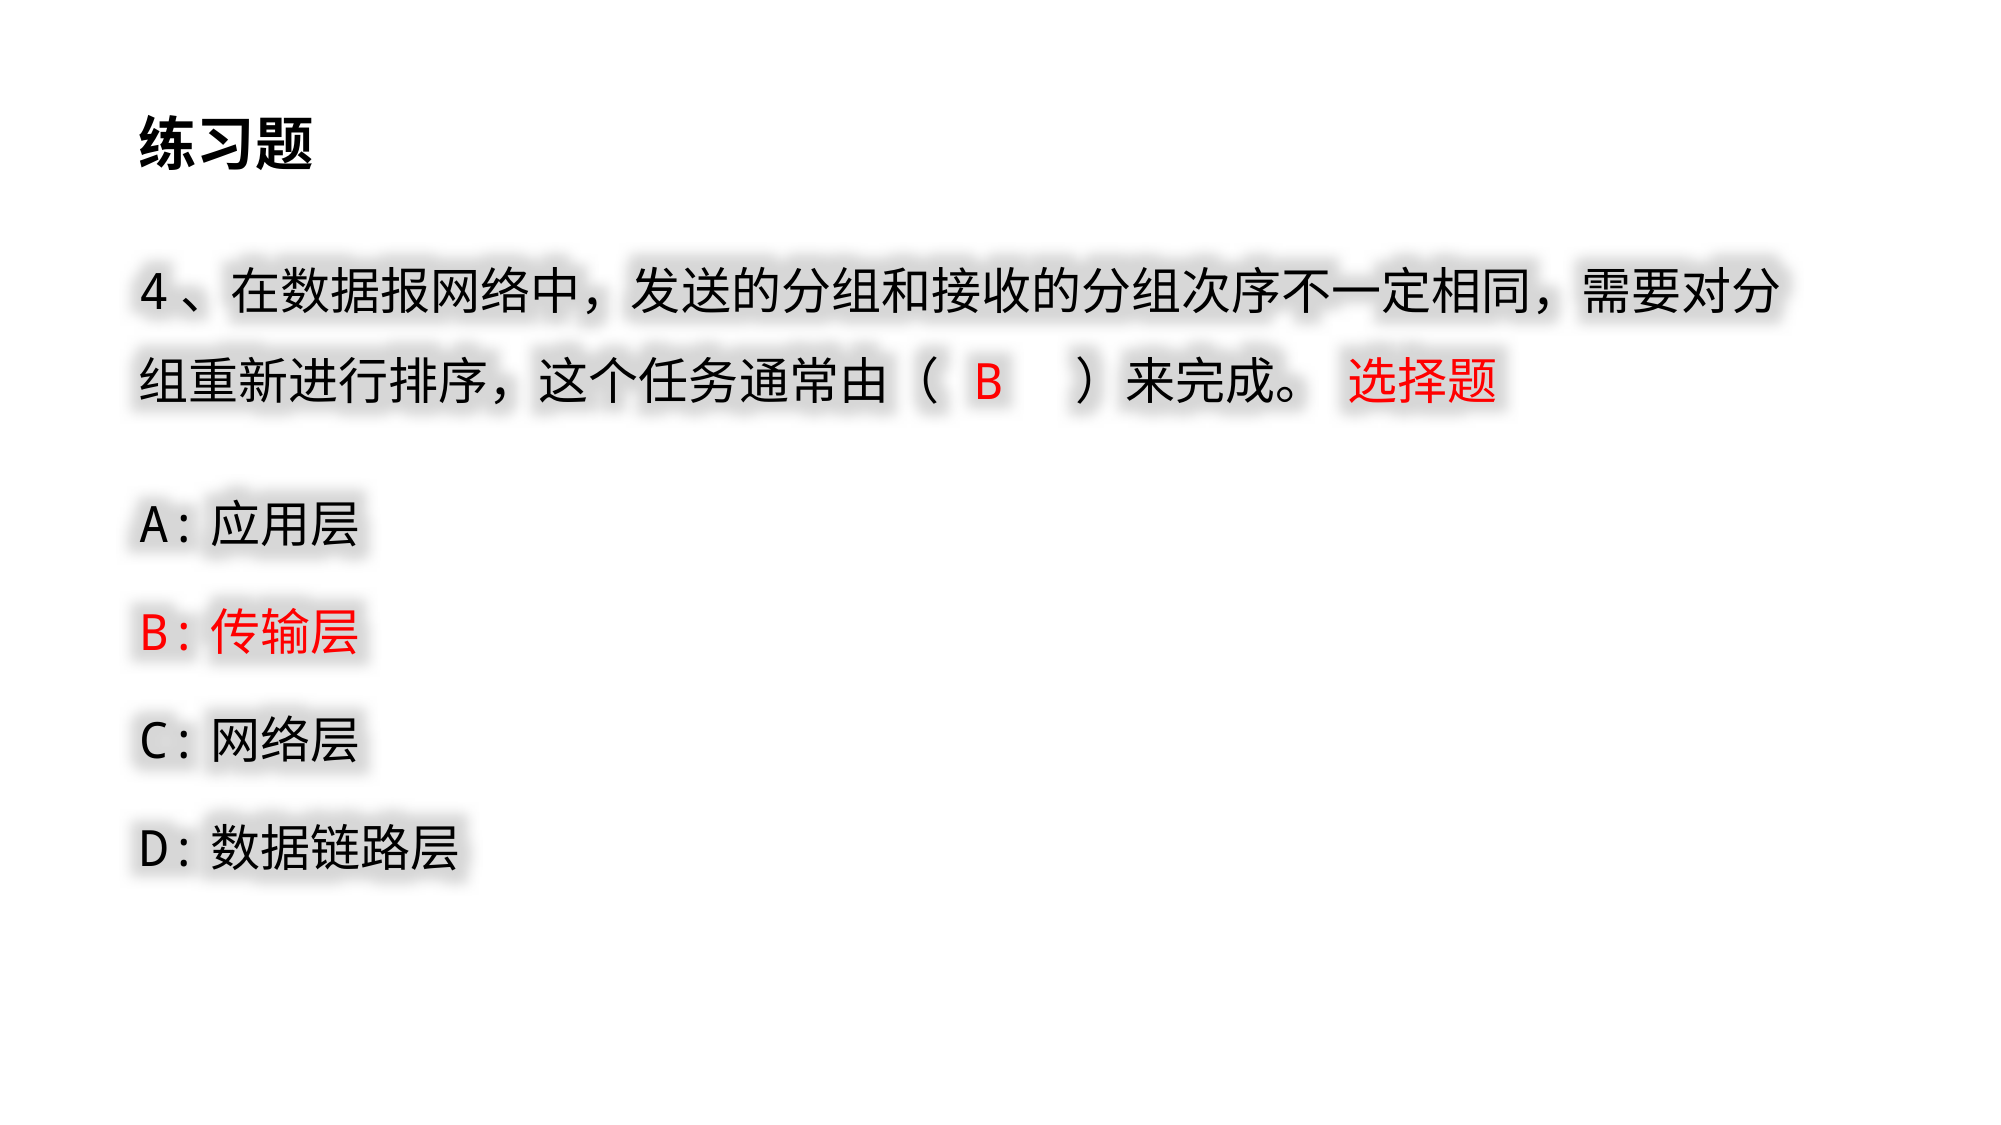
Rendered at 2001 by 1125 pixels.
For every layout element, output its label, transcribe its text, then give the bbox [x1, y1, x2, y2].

text_box 4、在数据报网络中，发送的分组和接收的分组次序不一定相同，需要对分组重新进行排序，这个任务通常由（ B ）来完成。 选择题 A:应用层 B:传输层 C:网络层 D:数据链路层 [120, 219, 1839, 1047]
text_box 练习题 [120, 97, 1568, 187]
